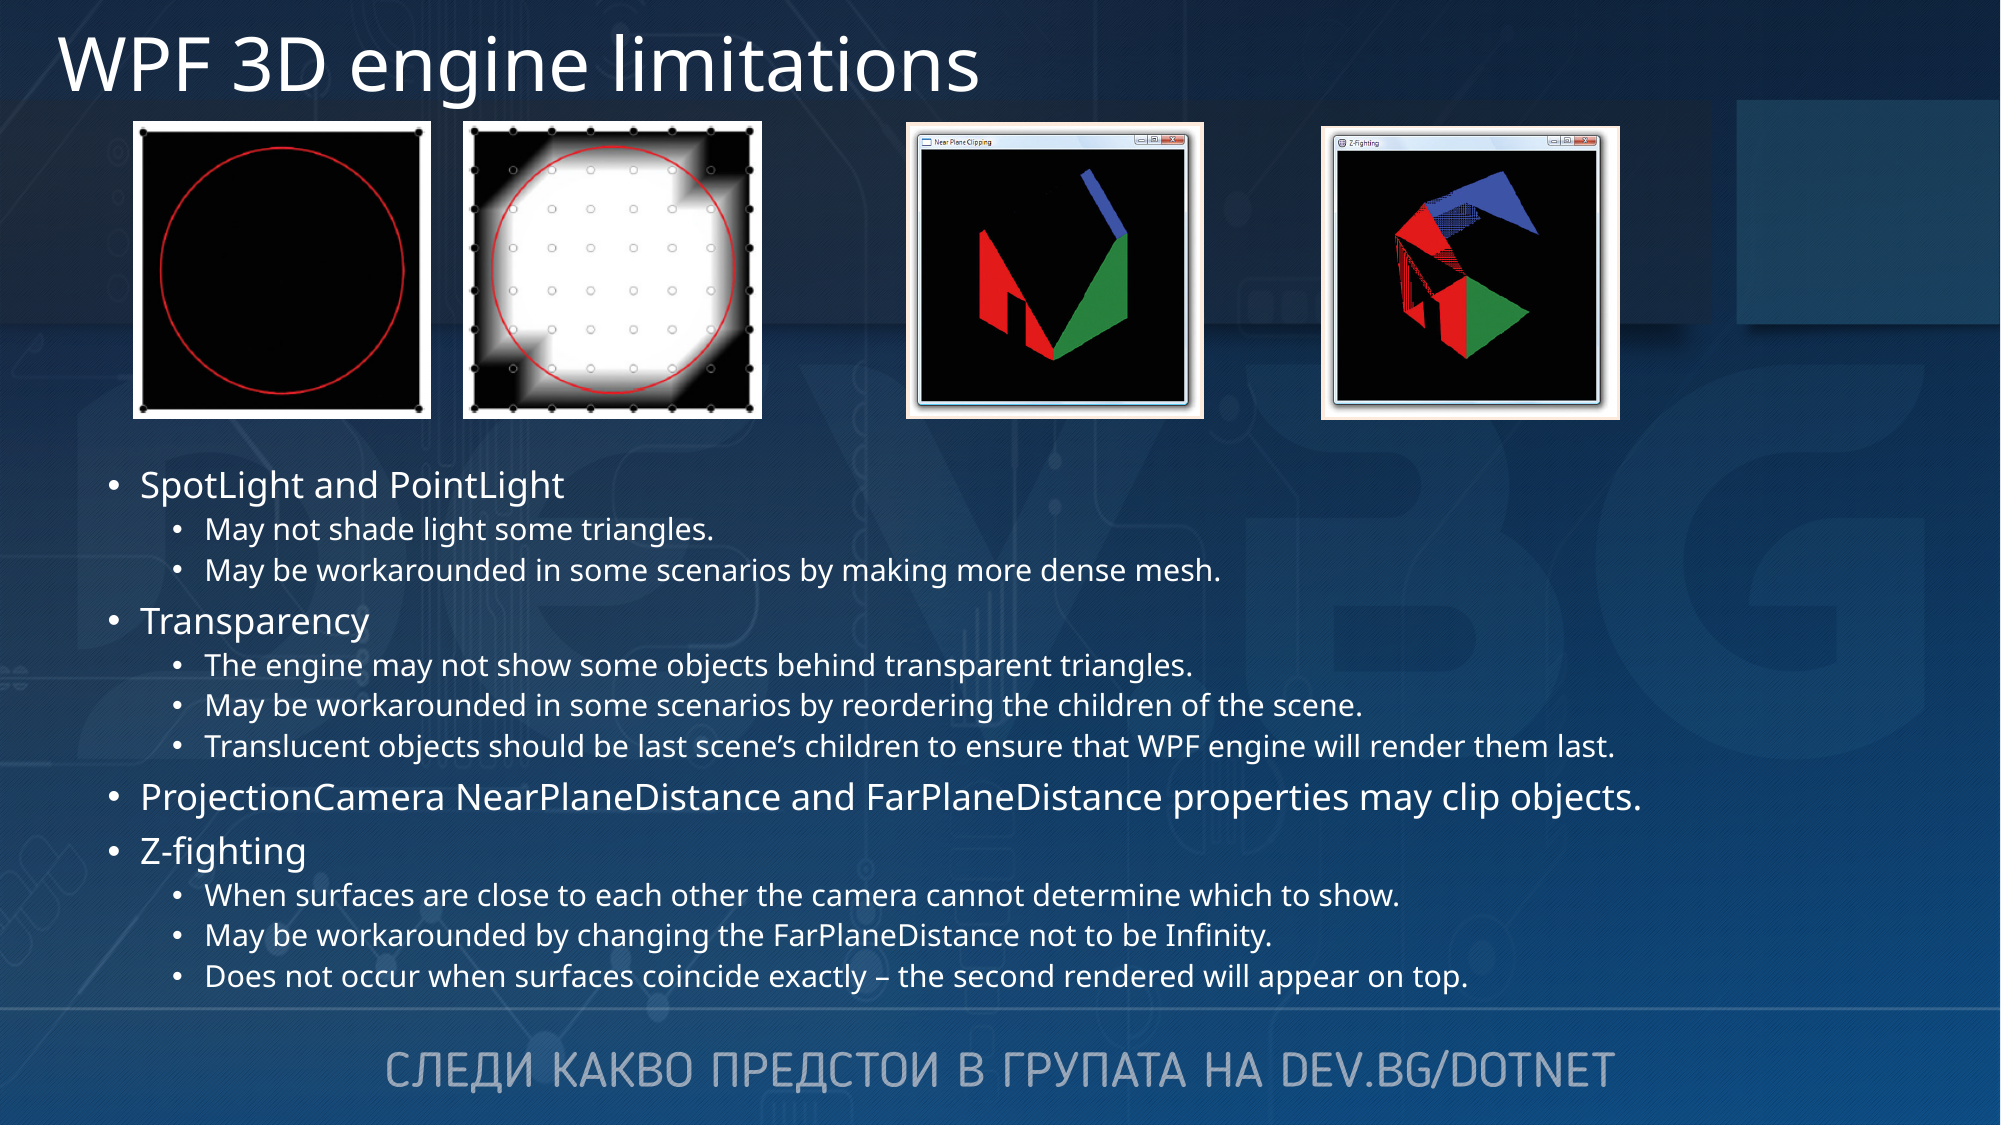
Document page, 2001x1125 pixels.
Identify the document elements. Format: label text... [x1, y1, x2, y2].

title WPF 3D engine limitations [42, 18, 1620, 117]
picture [0, 0, 2001, 1125]
list SpotLight and PointLight May not shade light some triangles. May be workarounded in some scenarios by making more dense mesh. Transparency The engine may not show some objects behind transparent triangles. May be workarounded in some scenarios by reordering the children of the scene. Translucent objects should be last scene’s children to ensure that WPF engine will render them last. ProjectionCamera NearPlaneDistance and FarPlaneDistance properties may clip objects. Z-fighting When surfaces are close to each other the camera cannot determine which to show. May be workarounded by changing the FarPlaneDistance not to be Infinity. Does not occur when surfaces coincide exactly – the second rendered will appear on top. [92, 460, 1860, 1004]
